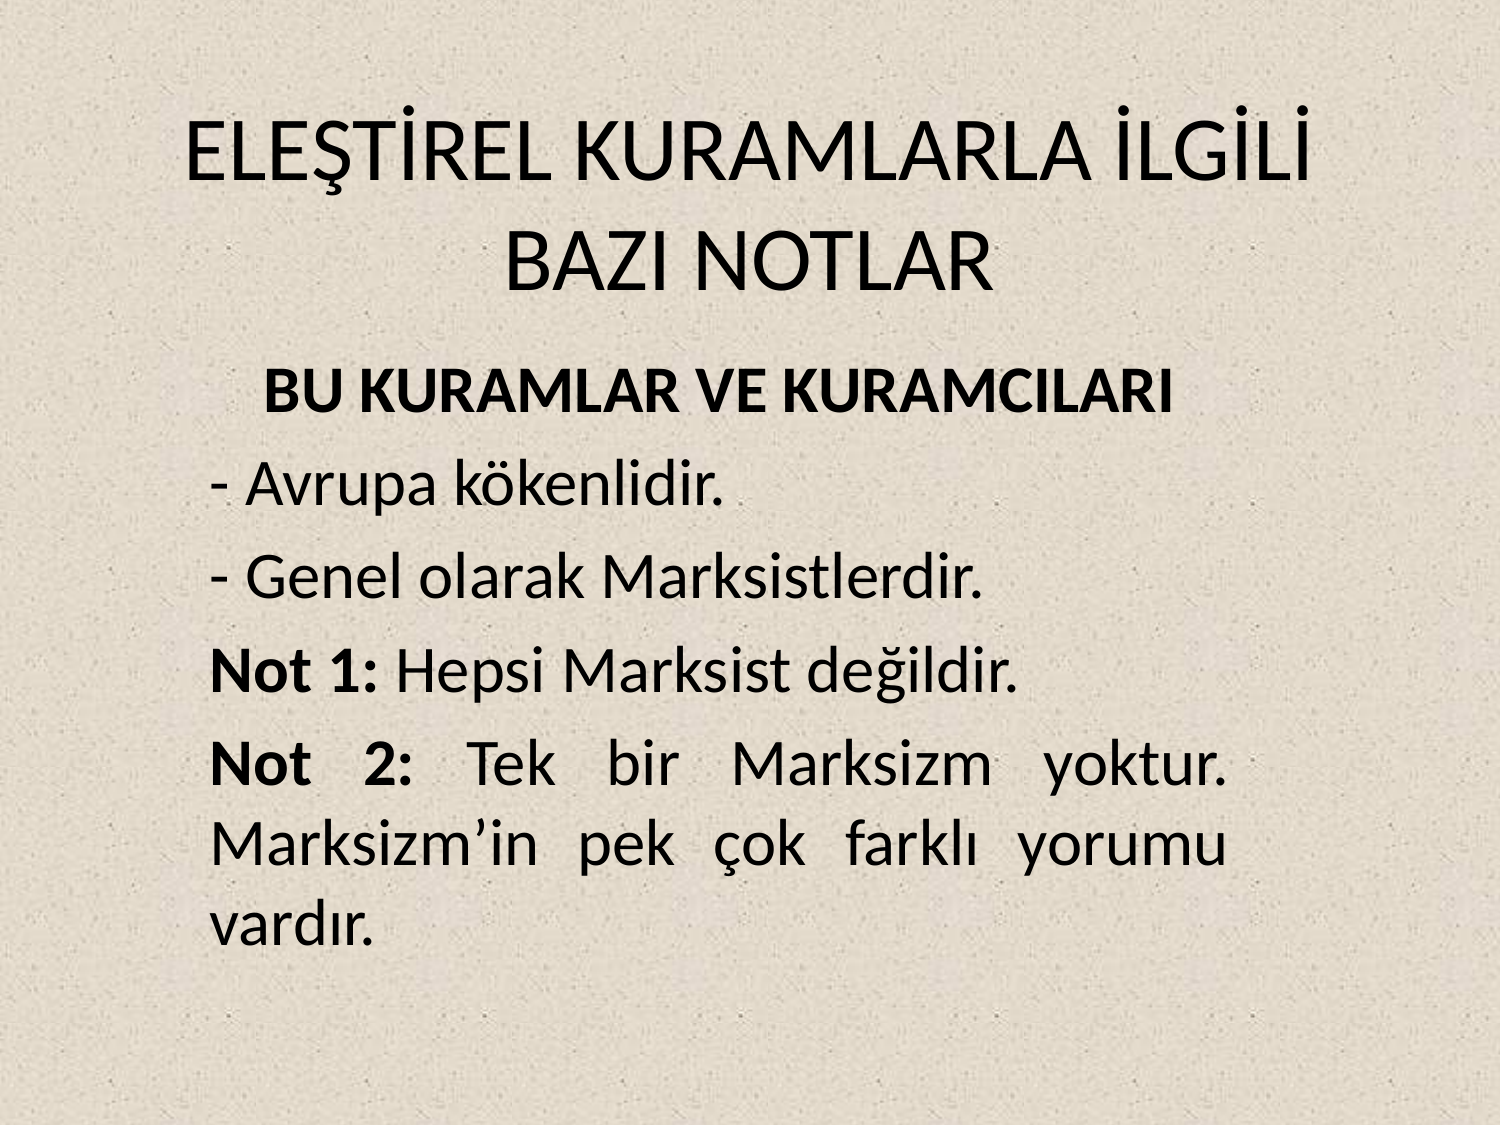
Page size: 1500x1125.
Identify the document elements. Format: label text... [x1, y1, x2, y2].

subtitle BU KURAMLAR VE KURAMCILARI - Avrupa kökenlidir. - Genel olarak Marksistlerdir. Not 1: Hepsi Marksist değildir. Not 2: Tek bir Marksizm yoktur. Marksizm’in pek çok farklı yorumu vardır. [194, 338, 1245, 1012]
picture [0, 0, 1500, 1125]
title ELEŞTİREL KURAMLARLA İLGİLİ BAZI NOTLAR [112, 78, 1388, 320]
